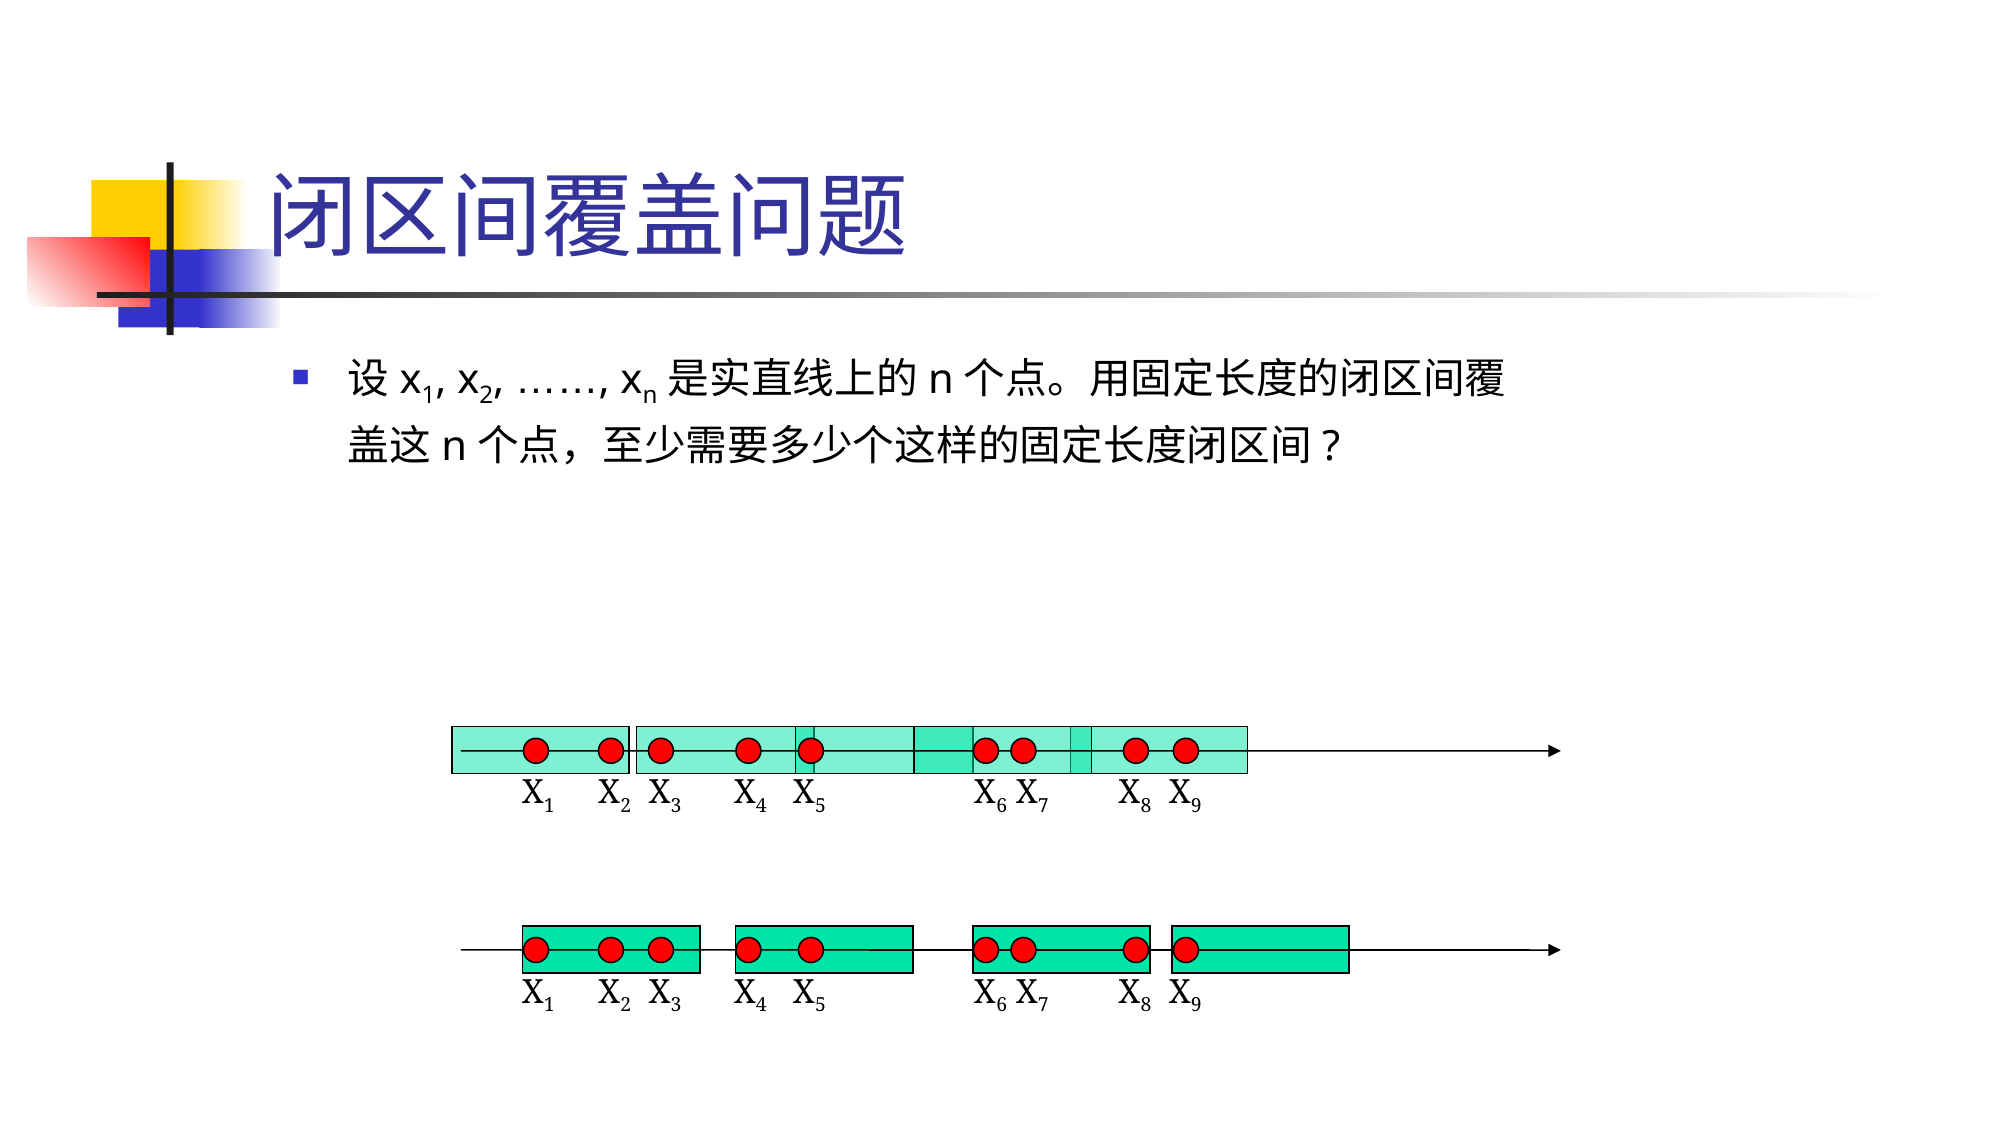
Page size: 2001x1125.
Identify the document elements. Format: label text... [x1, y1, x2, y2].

text_box [914, 726, 1092, 736]
title 闭区间覆盖问题 [251, 35, 1816, 275]
text_box [795, 726, 914, 736]
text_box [460, 737, 1562, 819]
text_box [636, 726, 795, 736]
list 设x1, x2, ……, xn是实直线上的n个点。用固定长度的闭区间覆盖这n个点，至少需要多少个这样的固定长度闭区间? [276, 333, 1552, 682]
text_box [451, 726, 630, 774]
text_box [460, 925, 1562, 1018]
text_box [1092, 726, 1248, 736]
